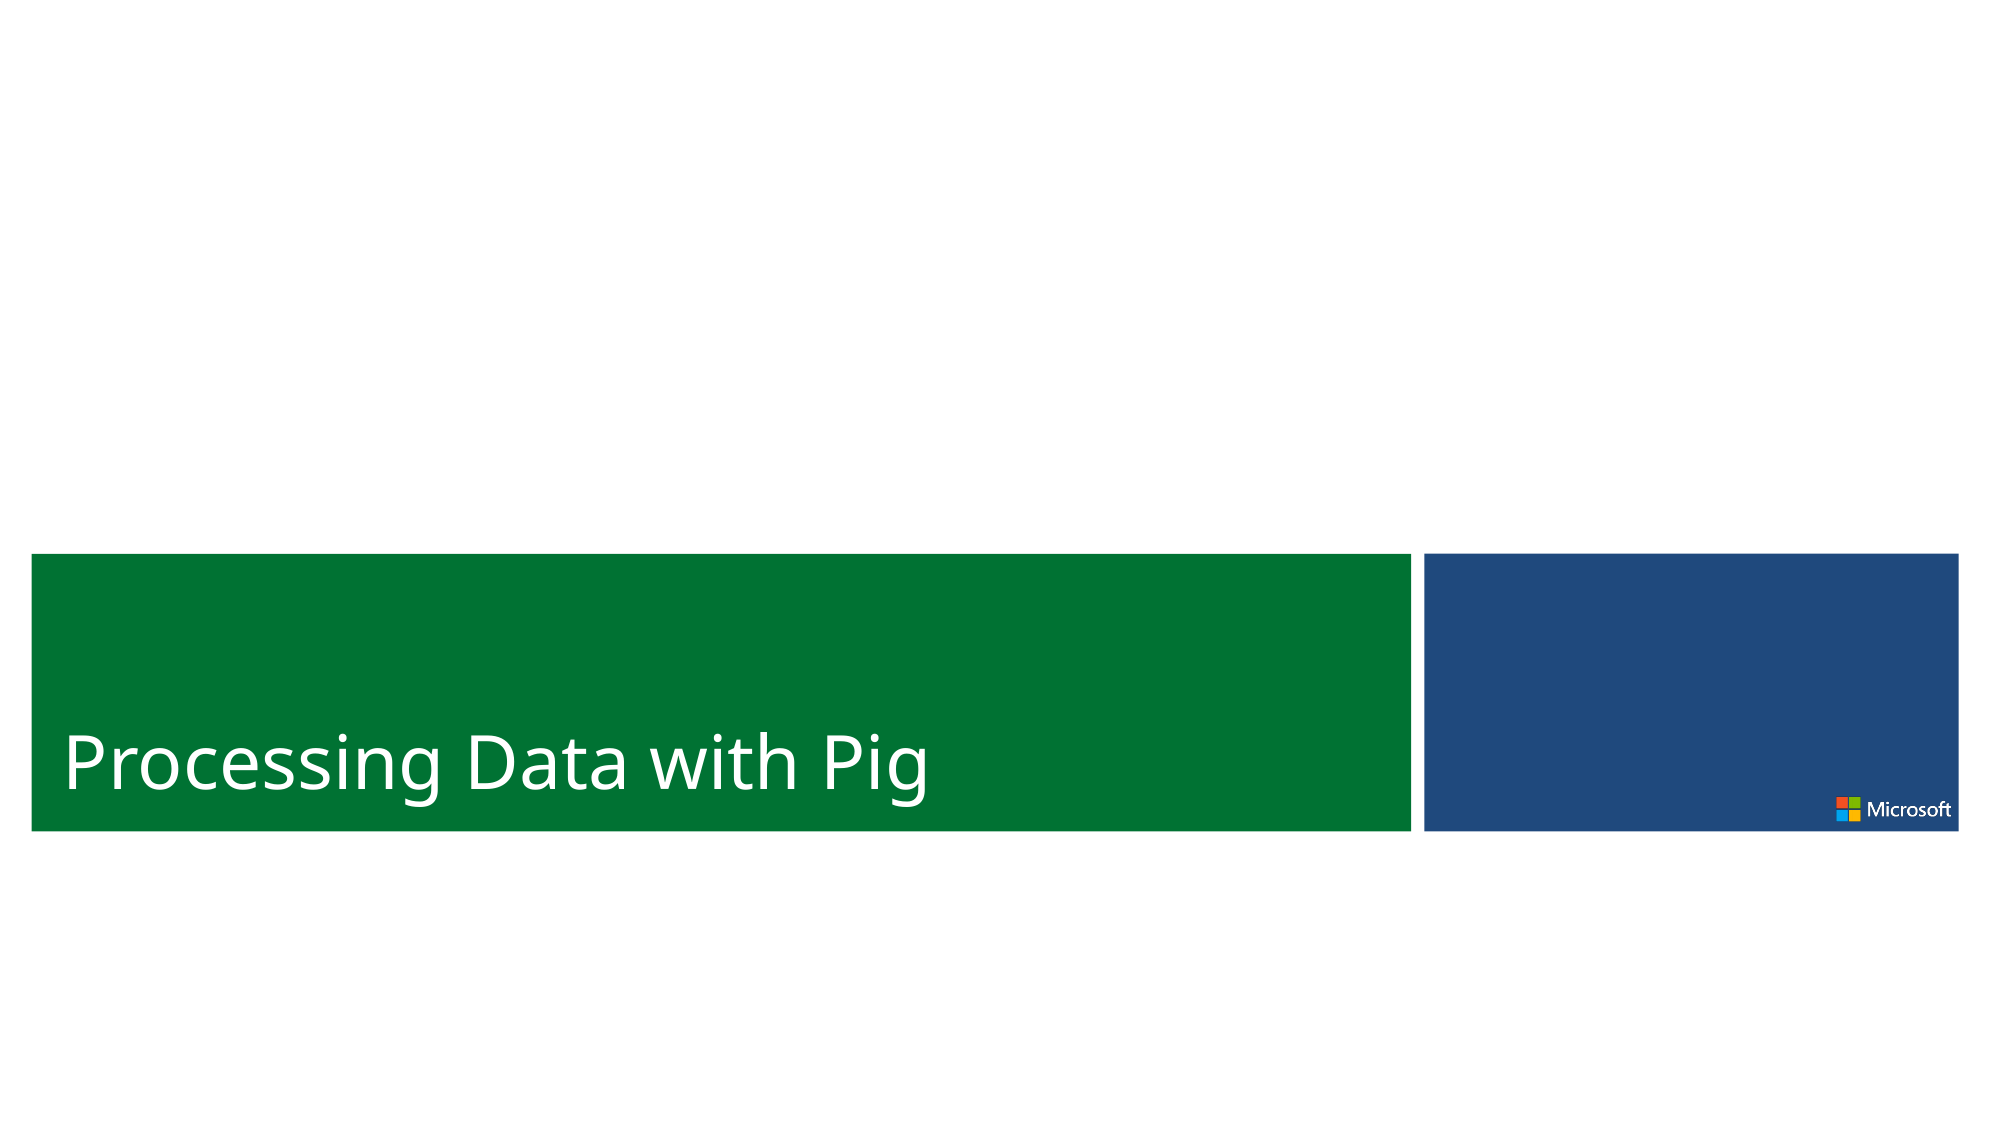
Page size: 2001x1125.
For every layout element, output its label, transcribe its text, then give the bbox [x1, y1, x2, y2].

list Processing Data with Pig [47, 568, 1396, 813]
picture [1834, 790, 1956, 827]
